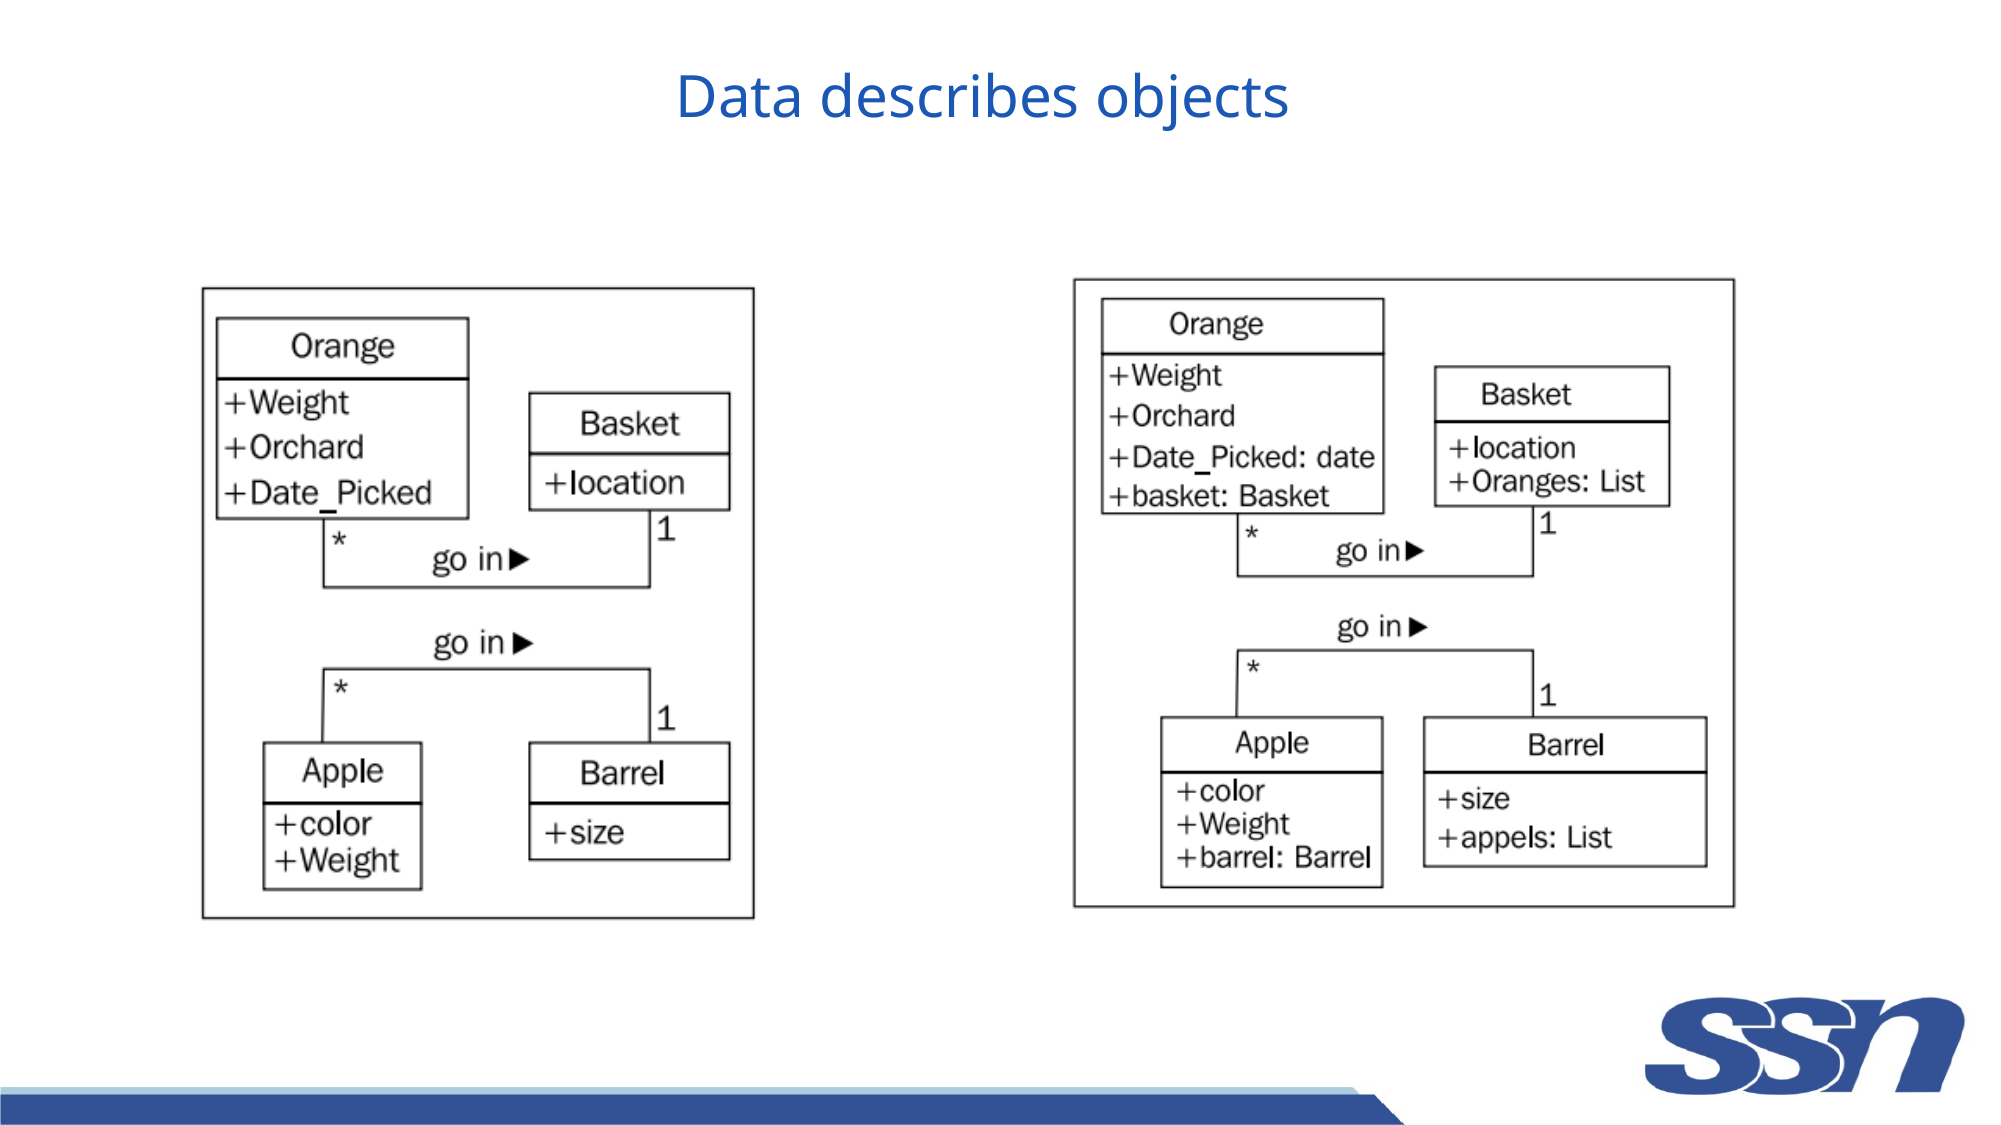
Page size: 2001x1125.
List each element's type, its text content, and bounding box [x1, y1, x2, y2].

picture [0, 962, 1467, 1125]
picture [173, 255, 774, 933]
title Data describes objects [83, 37, 1884, 150]
picture [1625, 986, 1992, 1125]
picture [1026, 245, 1770, 948]
